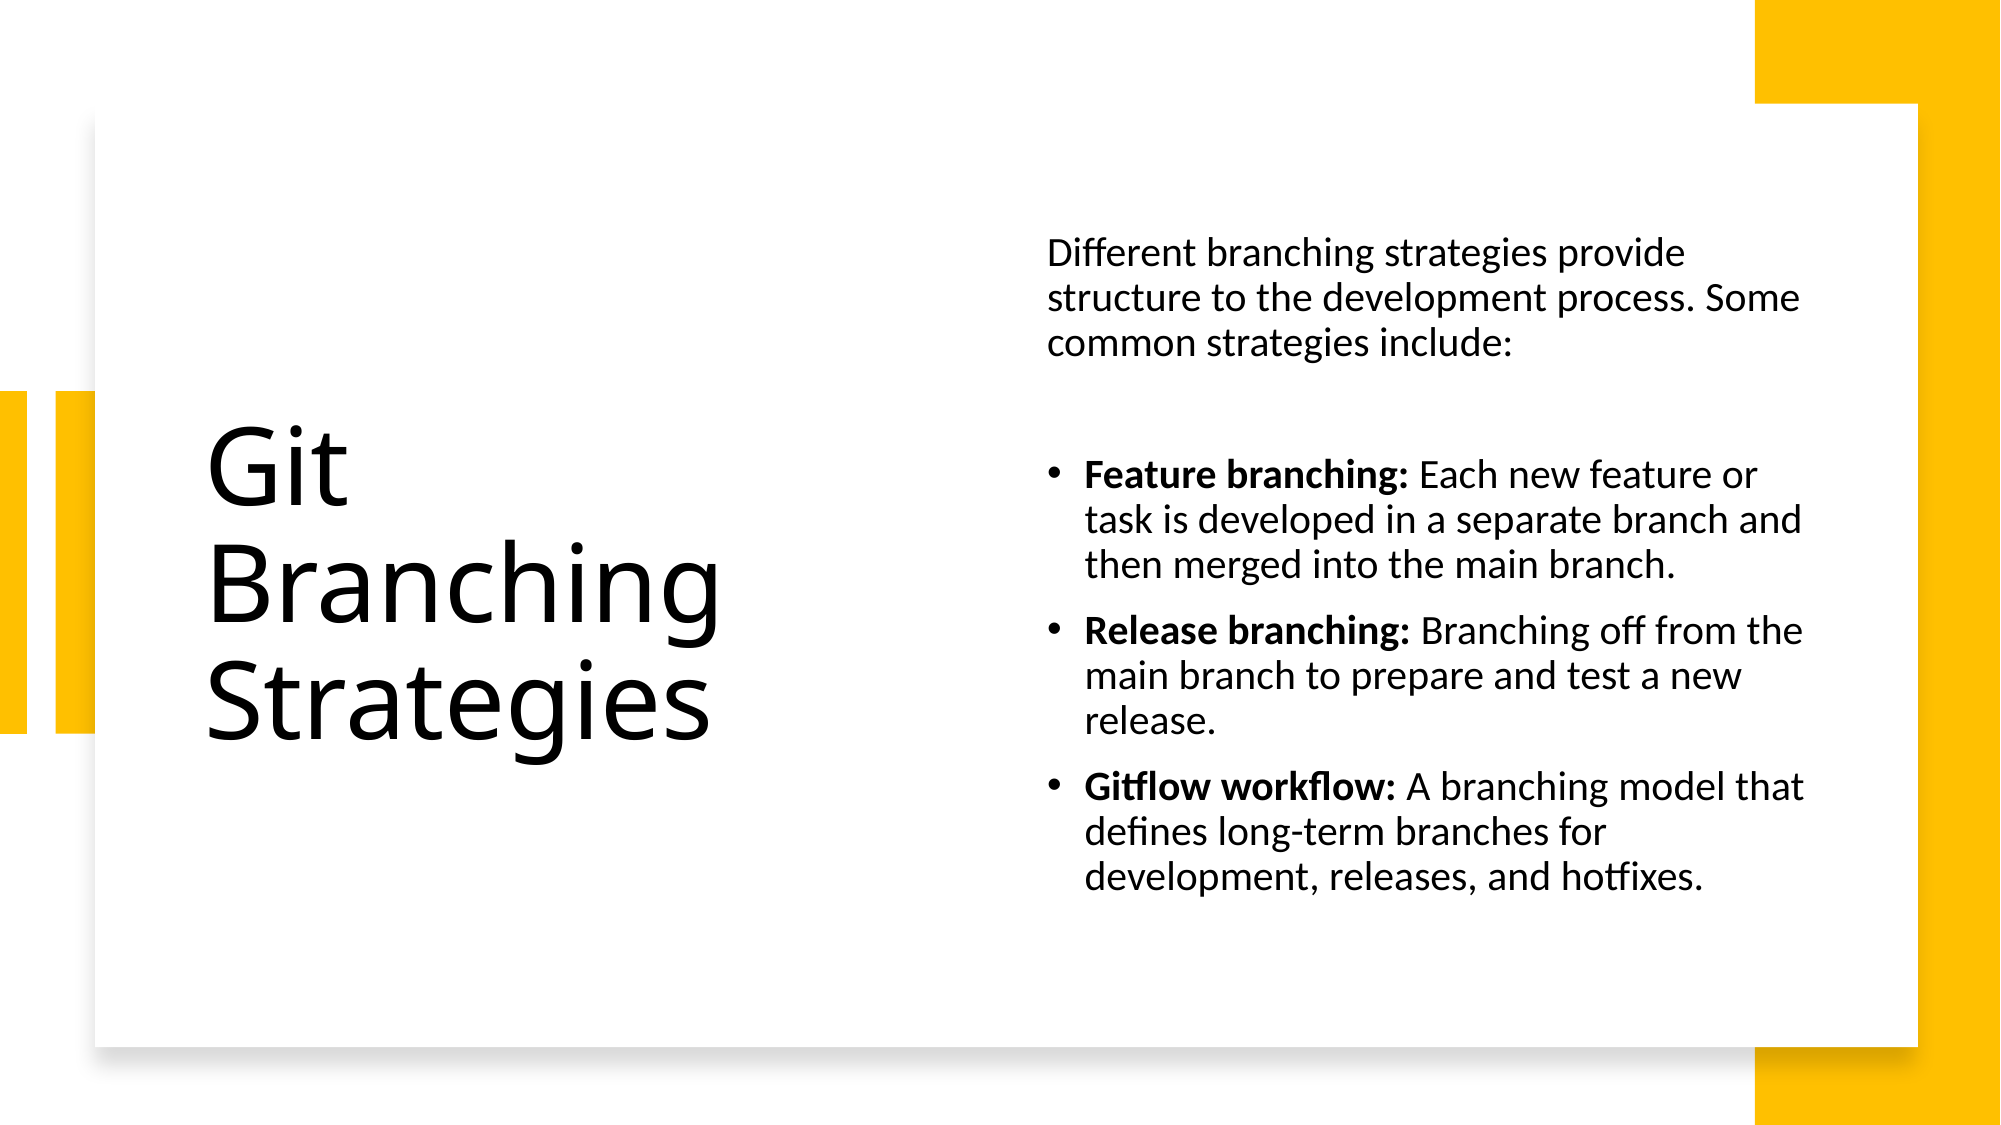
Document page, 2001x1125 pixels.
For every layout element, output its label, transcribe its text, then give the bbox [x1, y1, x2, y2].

text_box [94, 103, 1919, 1048]
text_box [0, 0, 1754, 391]
title Git Branching Strategies [189, 203, 847, 972]
text_box [0, 734, 1754, 1125]
list Different branching strategies provide structure to the development process. Some common strategies include: Feature branching: Each new feature or task is developed in a separate branch and then merged into the main branch. Release branching: Branching off from the main branch to prepare and test a new release. Gitflow workflow: A branching model that defines long-term branches for development, releases, and hotfixes. [1032, 203, 1848, 972]
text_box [12, 391, 107, 734]
text_box [1754, 0, 2000, 1125]
